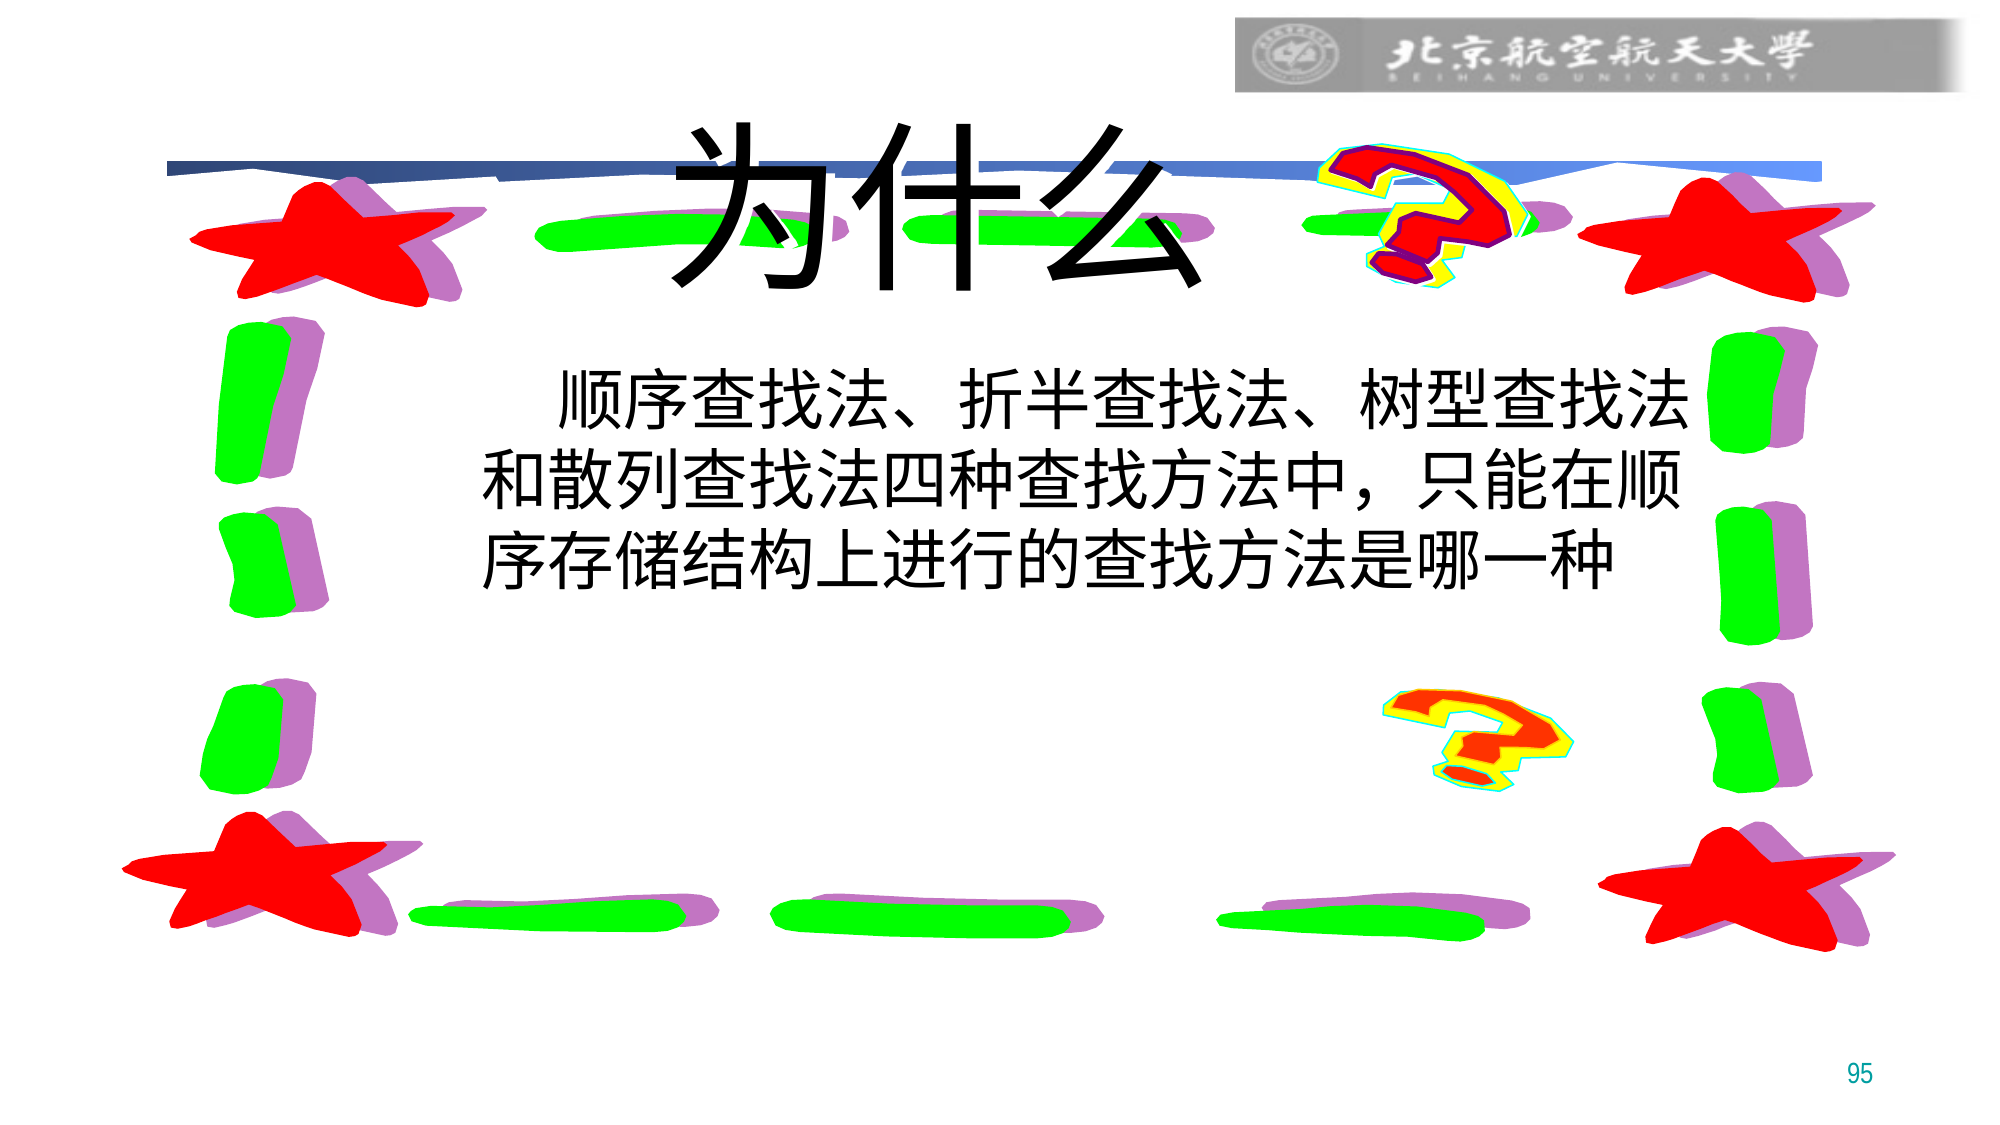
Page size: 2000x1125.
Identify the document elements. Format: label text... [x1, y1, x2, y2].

picture [1235, 0, 2000, 102]
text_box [466, 350, 1750, 789]
slide_number 95 [1471, 1021, 1889, 1098]
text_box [479, 444, 1463, 526]
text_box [643, 86, 1524, 324]
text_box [83, 162, 1950, 1001]
